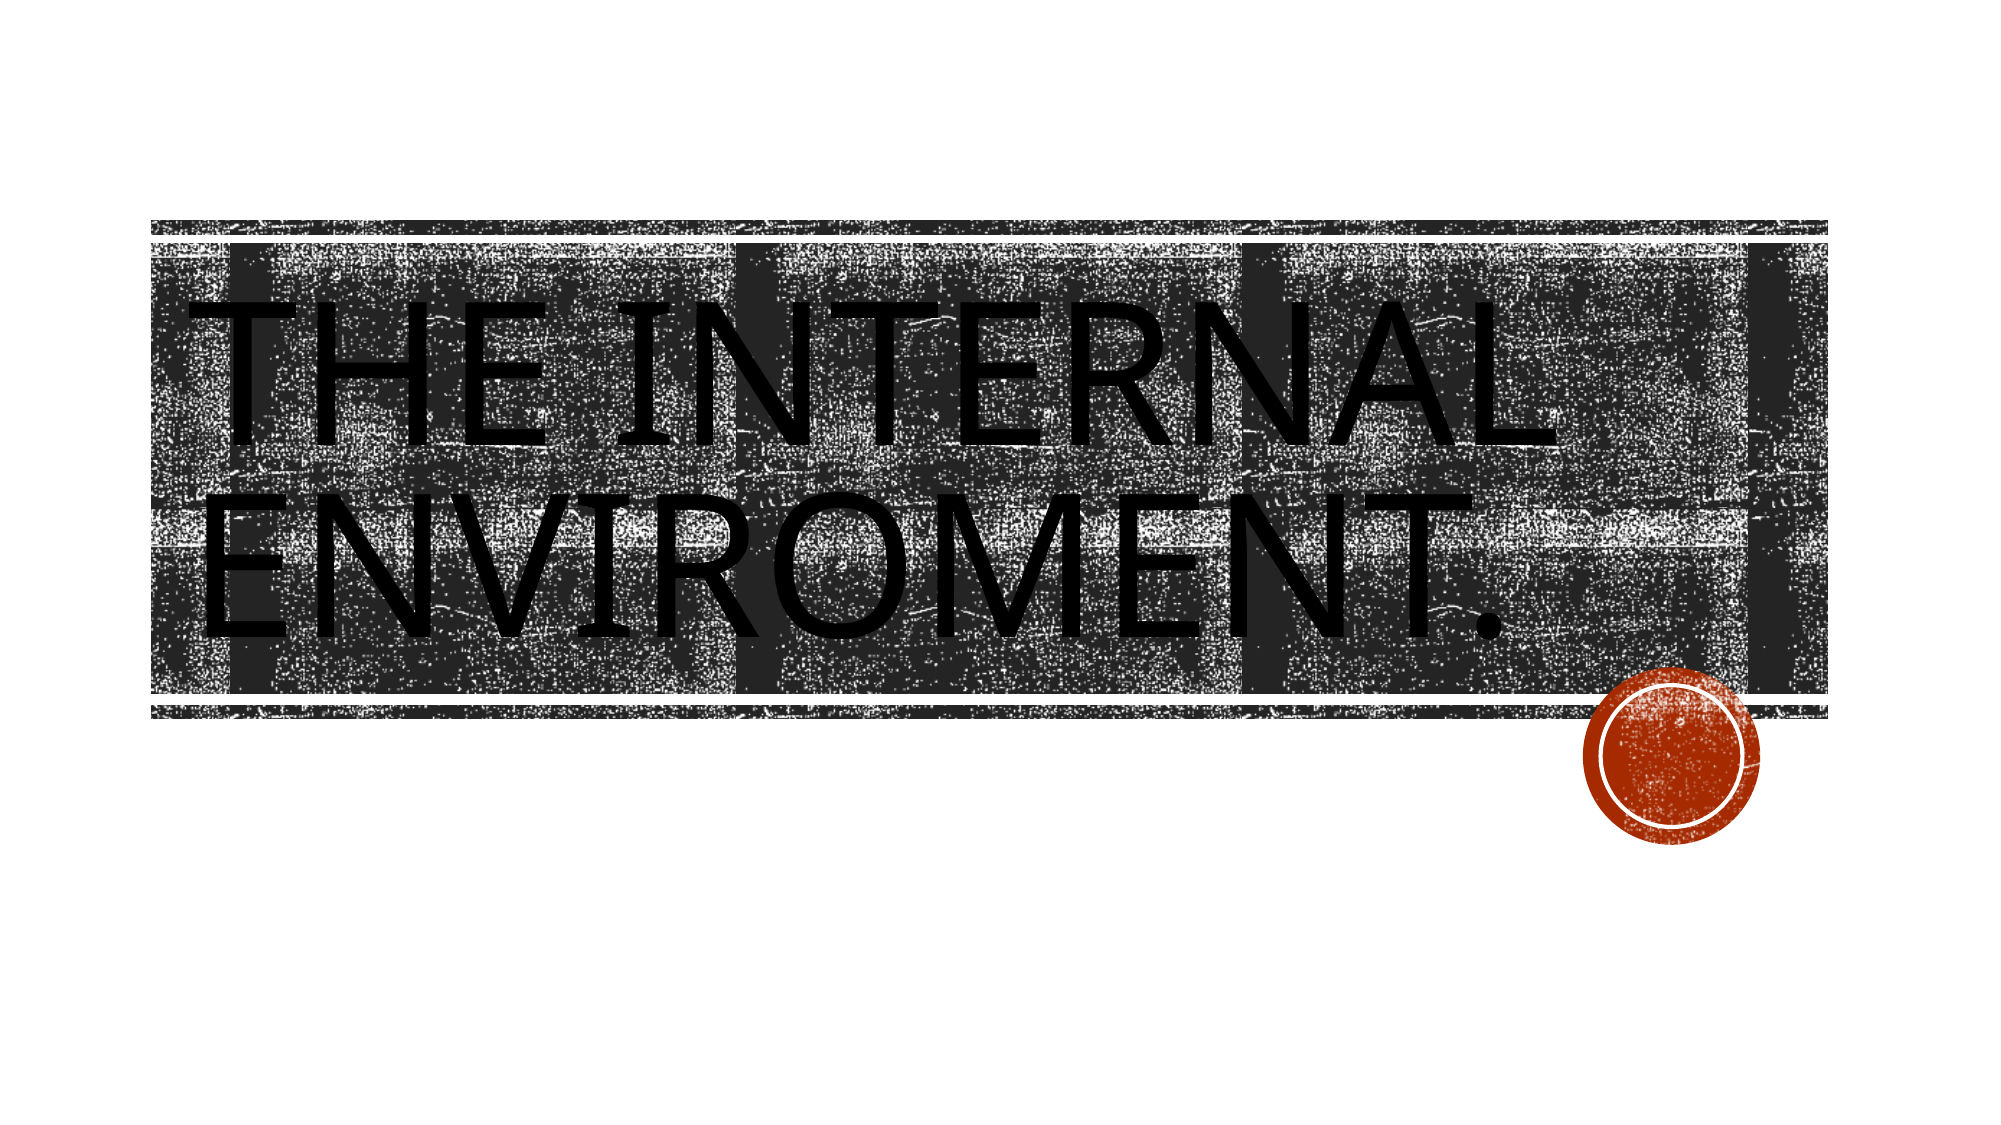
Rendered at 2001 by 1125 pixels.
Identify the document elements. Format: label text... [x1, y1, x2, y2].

title THE INTERNAL ENVIROMENT. [172, 234, 1808, 733]
